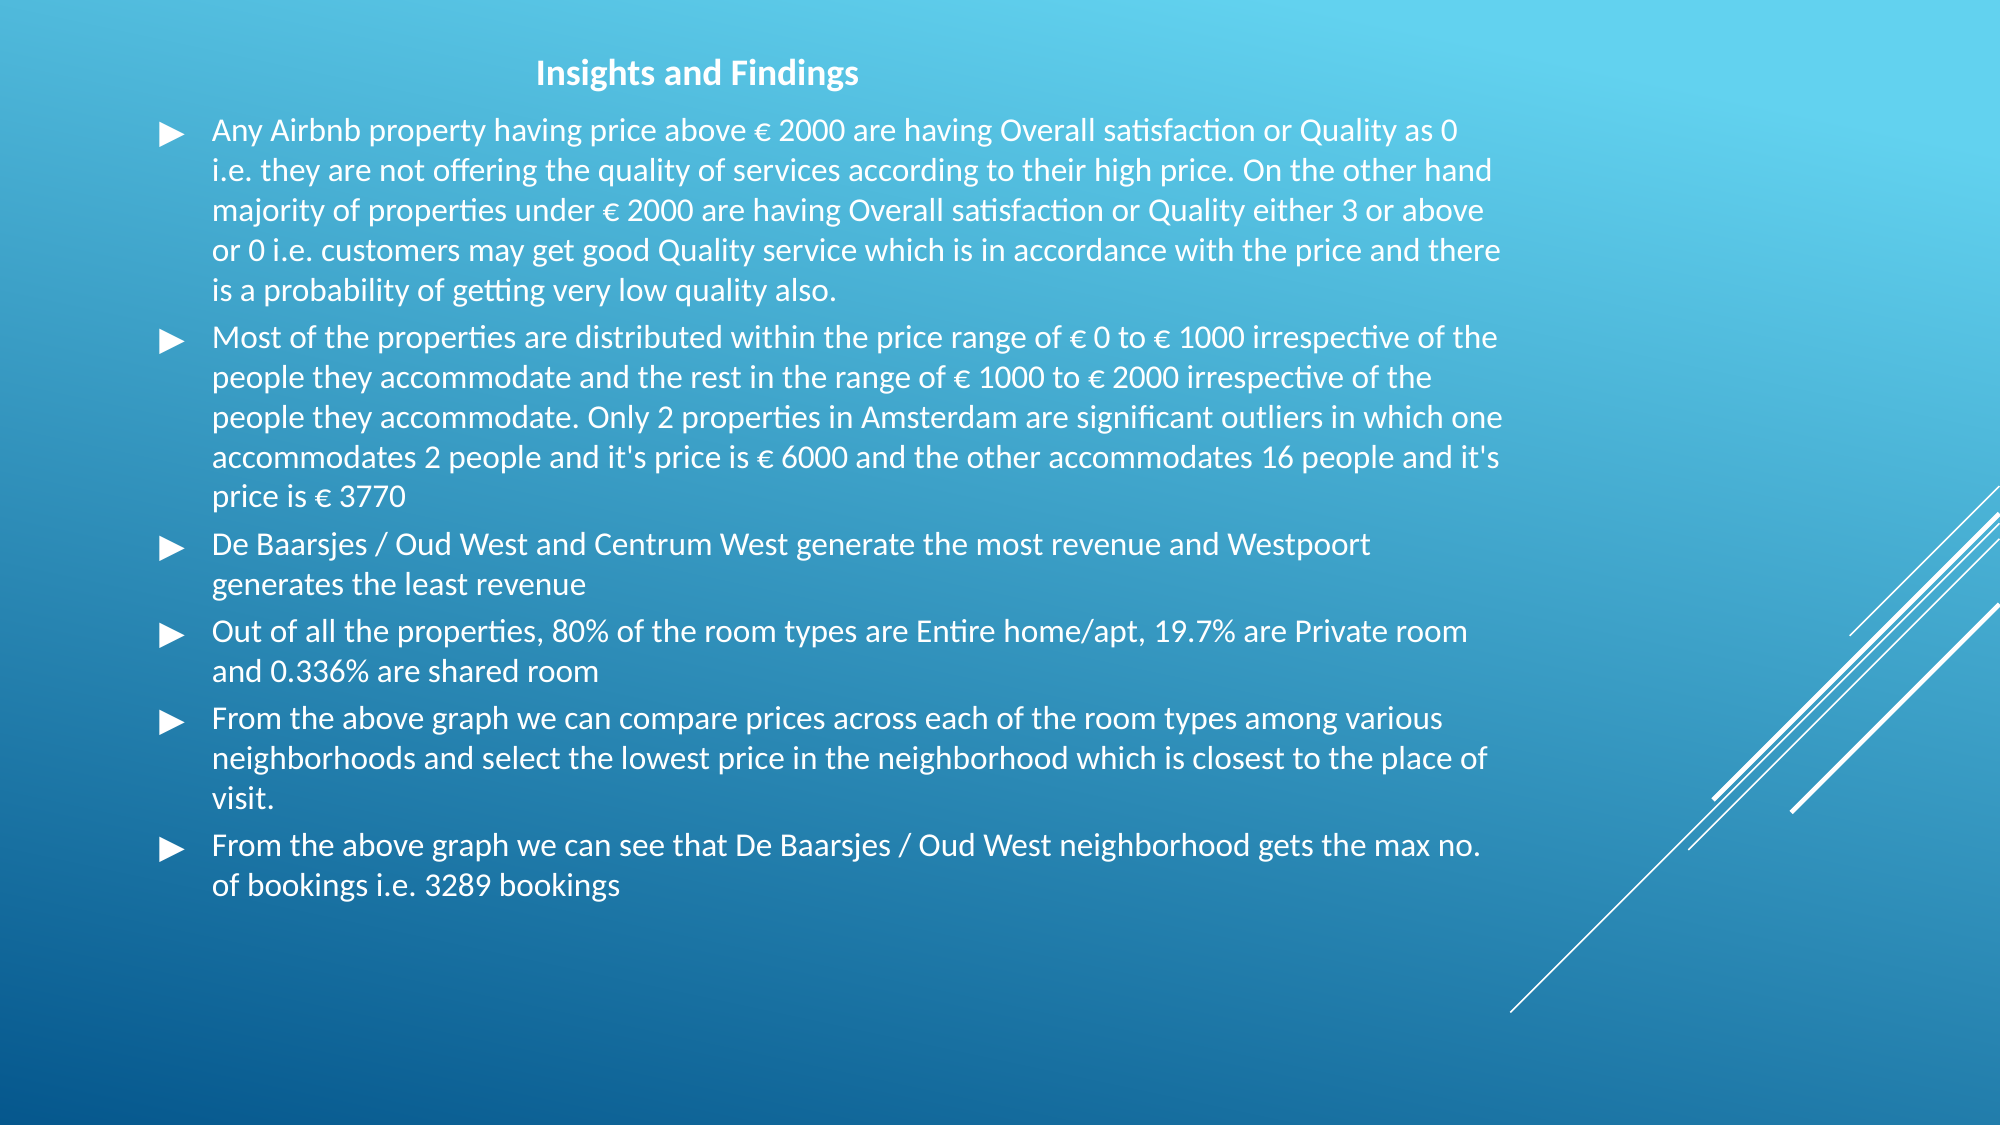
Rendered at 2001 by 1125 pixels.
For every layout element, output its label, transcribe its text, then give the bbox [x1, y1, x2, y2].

list Any Airbnb property having price above € 2000 are having Overall satisfaction or Quality as 0 i.e. they are not offering the quality of services according to their high price. On the other hand majority of properties under € 2000 are having Overall satisfaction or Quality either 3 or above or 0 i.e. customers may get good Quality service which is in accordance with the price and there is a probability of getting very low quality also. Most of the properties are distributed within the price range of € 0 to € 1000 irrespective of the people they accommodate and the rest in the range of € 1000 to € 2000 irrespective of the people they accommodate. Only 2 properties in Amsterdam are significant outliers in which one accommodates 2 people and it's price is € 6000 and the other accommodates 16 people and it's price is € 3770 De Baarsjes / Oud West and Centrum West generate the most revenue and Westpoort generates the least revenue Out of all the properties, 80% of the room types are Entire home/apt, 19.7% are Private room and 0.336% are shared room From the above graph we can compare prices across each of the room types among various neighborhoods and select the lowest price in the neighborhood which is closest to the place of visit. From the above graph we can see that De Baarsjes / Oud West neighborhood gets the max no. of bookings i.e. 3289 bookings [121, 100, 1522, 1097]
text_box Insights and Findings [520, 40, 1123, 100]
